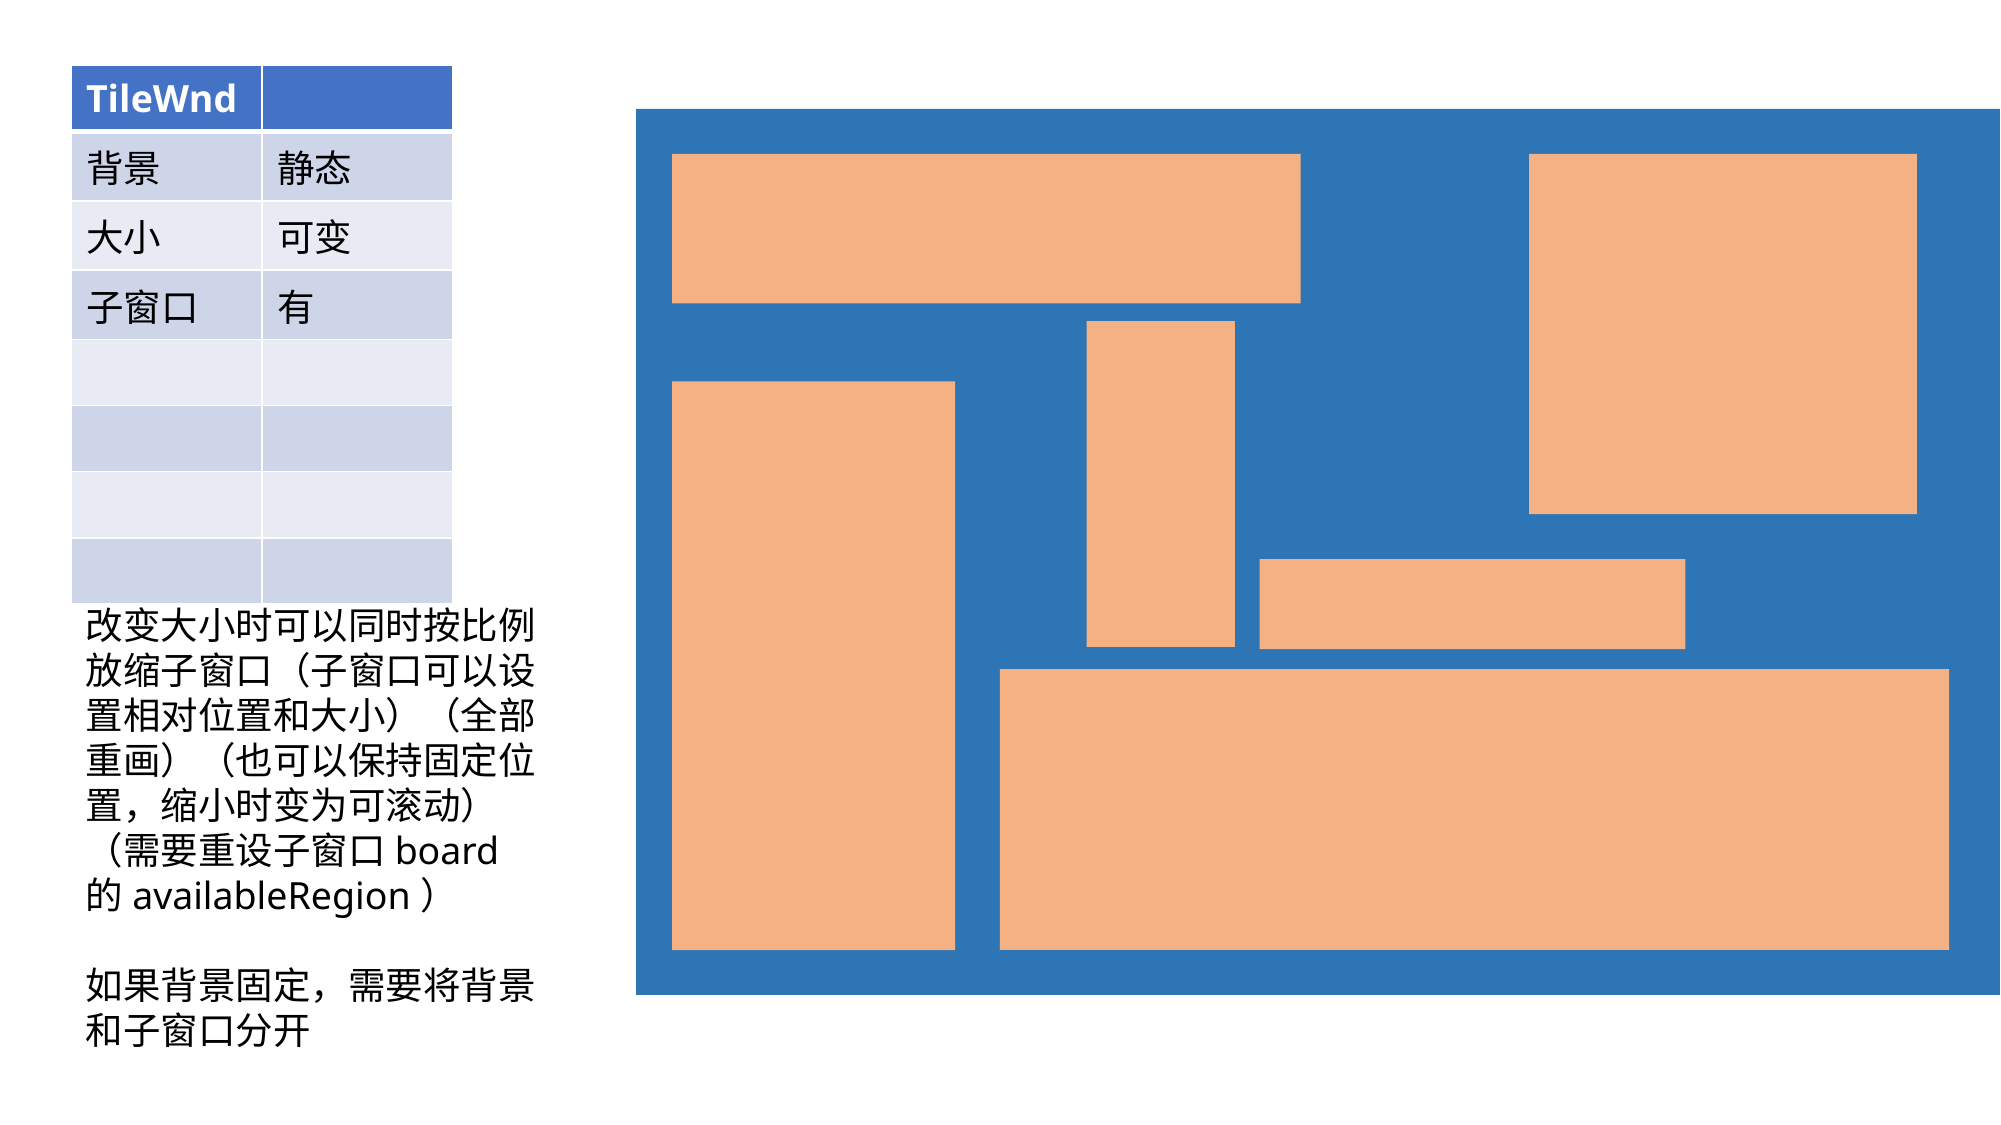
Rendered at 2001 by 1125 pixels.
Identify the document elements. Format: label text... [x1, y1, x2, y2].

table_cell [263, 539, 452, 594]
table_cell [263, 406, 452, 471]
table_cell [263, 472, 452, 537]
table_cell [72, 406, 261, 471]
table_cell 有 [263, 271, 452, 339]
table_cell 静态 [263, 134, 452, 200]
table_cell 大小 [72, 202, 261, 269]
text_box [636, 108, 2000, 995]
table_cell [72, 539, 261, 594]
table_cell 背景 [72, 134, 261, 200]
table_cell [72, 472, 261, 537]
table_cell 可变 [263, 202, 452, 269]
table_header TileWnd [72, 66, 261, 129]
table_cell 子窗口 [72, 271, 261, 339]
text_box 改变大小时可以同时按比例放缩子窗口（子窗口可以设置相对位置和大小）（全部重画）（也可以保持固定位置，缩小时变为可滚动） （需要重设子窗口board的availableRegion） 如果背景固定，需要将背景和子窗口分开 [71, 594, 552, 1060]
table_cell [72, 340, 261, 405]
table_cell [263, 340, 452, 405]
table_header [263, 66, 452, 129]
